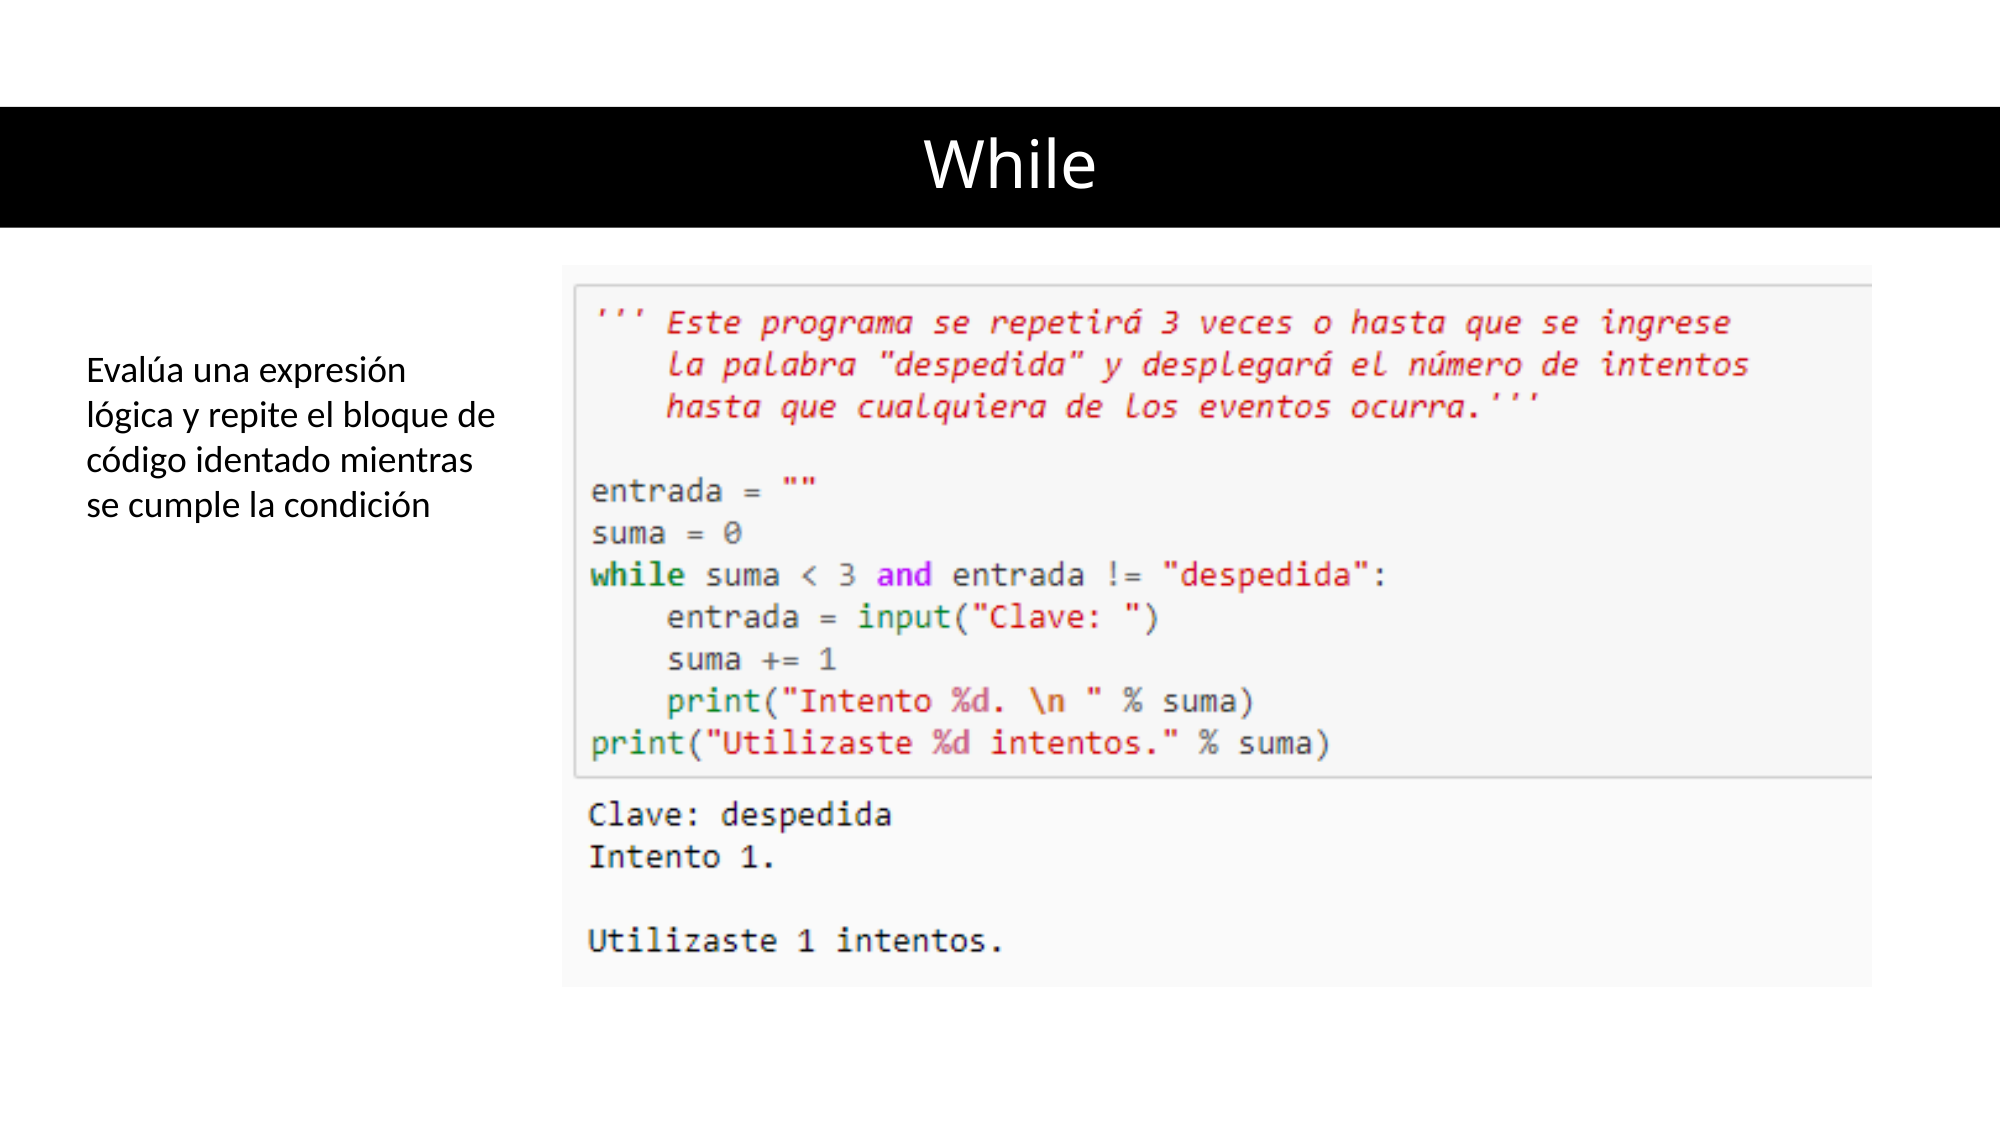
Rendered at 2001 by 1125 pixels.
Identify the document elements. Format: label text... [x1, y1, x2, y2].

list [562, 265, 1872, 987]
text_box [0, 106, 2000, 229]
title While [91, 105, 1931, 228]
text_box Evalúa una expresión lógica y repite el bloque de código identado mientras se cumple la condición [71, 338, 512, 533]
